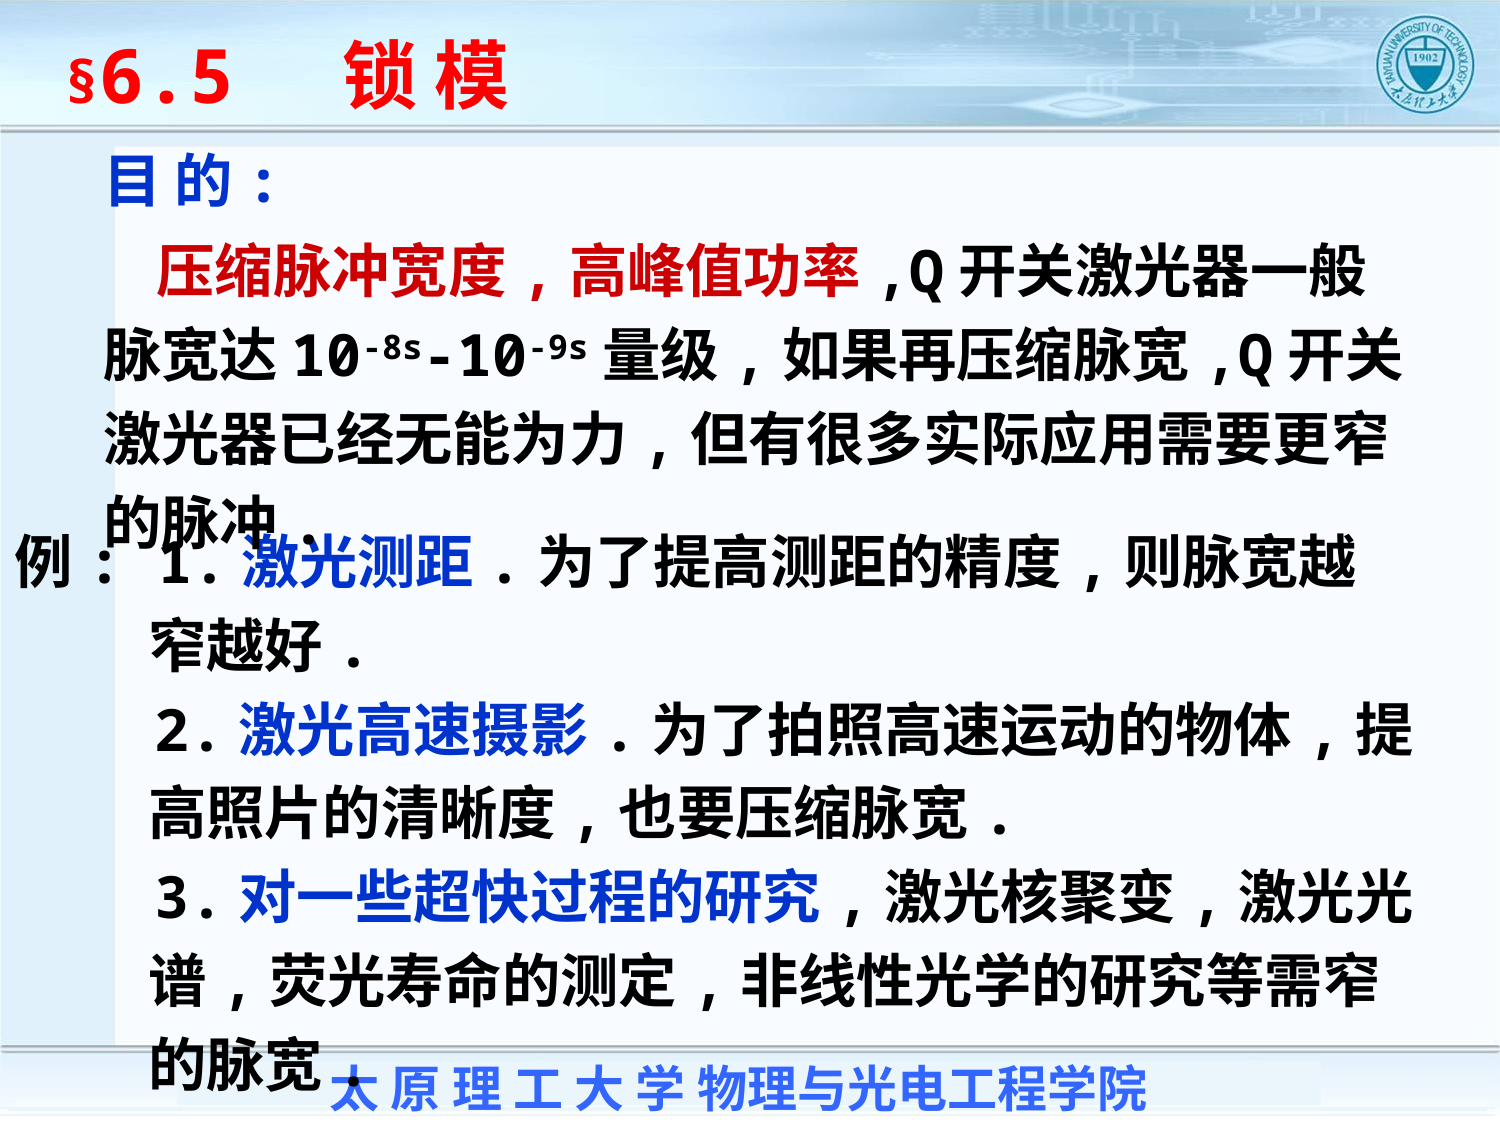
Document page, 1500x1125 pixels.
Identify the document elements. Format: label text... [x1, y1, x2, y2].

text_box 例: 1.激光测距.为了提高测距的精度,则脉宽越窄越好. 2.激光高速摄影.为了拍照高速运动的物体,提高照片的清晰度,也要压缩脉宽. 3.对一些超快过程的研究,激光核聚变,激光光谱,荧光寿命的测定,非线性光学的研究等需窄的脉宽. [0, 503, 1430, 1035]
picture [0, 0, 1500, 1123]
text_box §6.5 锁 模 [49, 21, 833, 126]
text_box 目 的: 压缩脉冲宽度,高峰值功率,Q开关激光器一般脉宽达10-8s-10-9s量级,如果再压缩脉宽,Q开关激光器已经无能为力,但有很多实际应用需要更窄的脉冲. [88, 137, 1424, 564]
